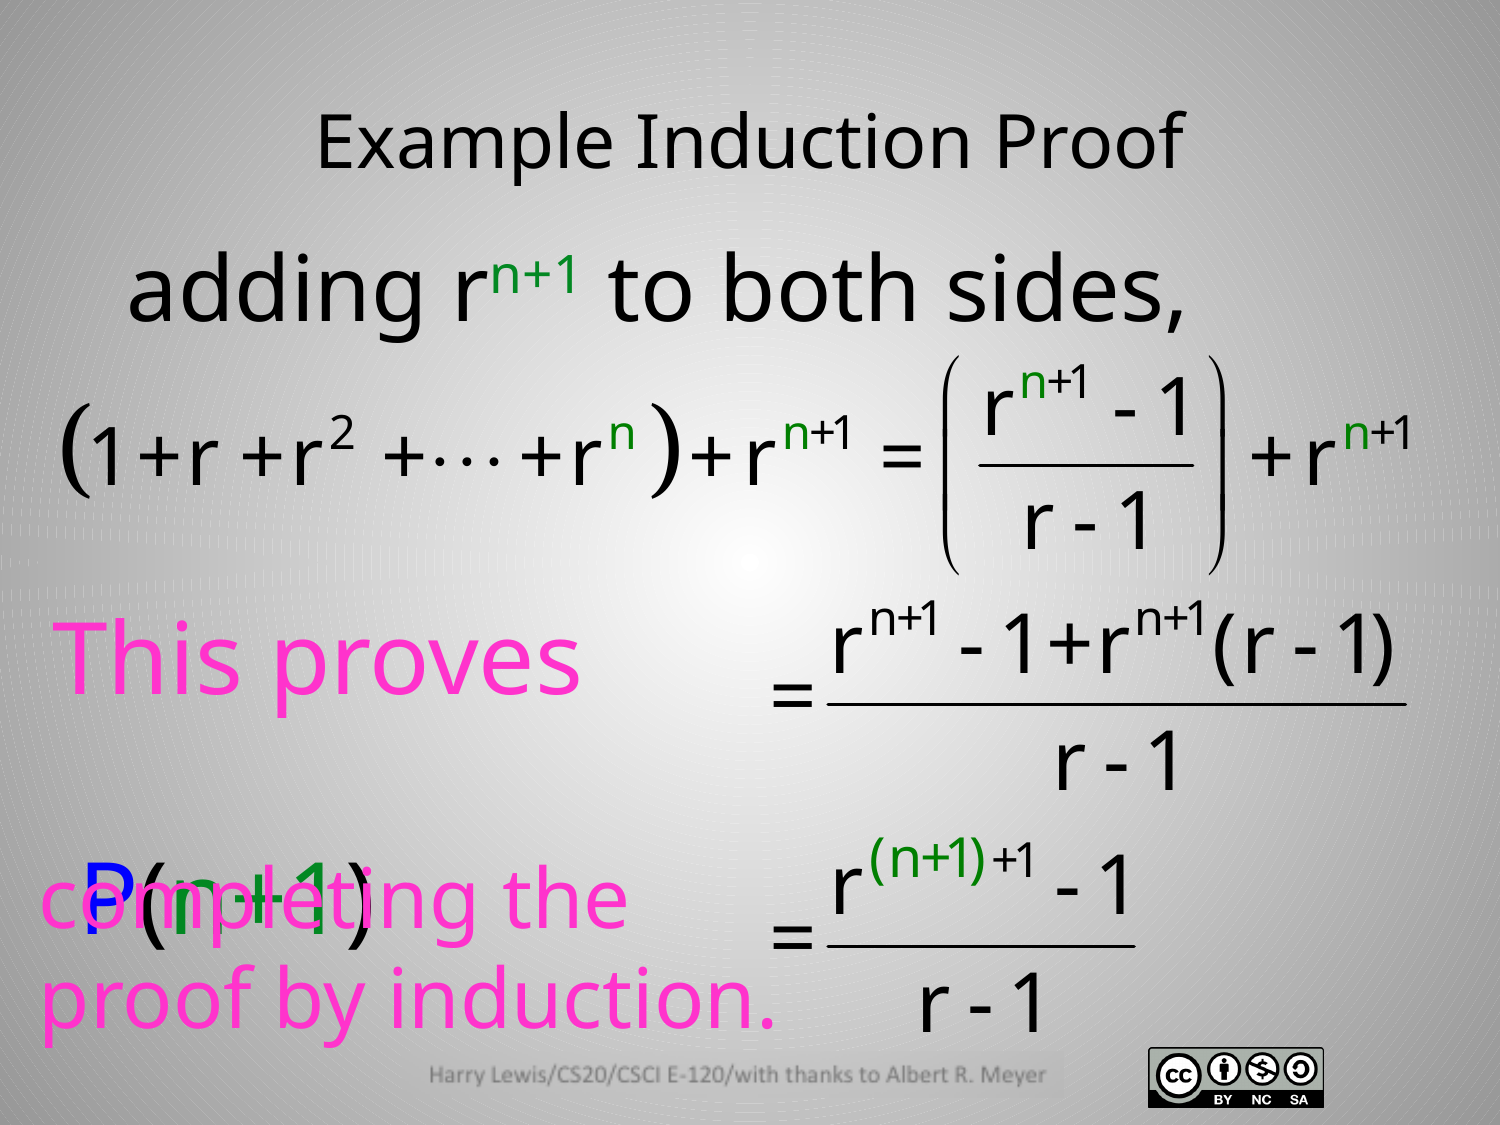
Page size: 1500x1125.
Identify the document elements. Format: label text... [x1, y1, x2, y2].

text_box completing the proof by induction. [24, 837, 754, 1053]
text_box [759, 602, 1426, 1052]
picture [402, 1052, 1064, 1098]
text_box This proves P(n+1) [37, 587, 638, 837]
title Example Induction Proof [75, 45, 1425, 233]
picture [1148, 1052, 1324, 1108]
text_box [49, 337, 1430, 595]
text_box adding rn+1 to both sides, [111, 233, 1205, 335]
